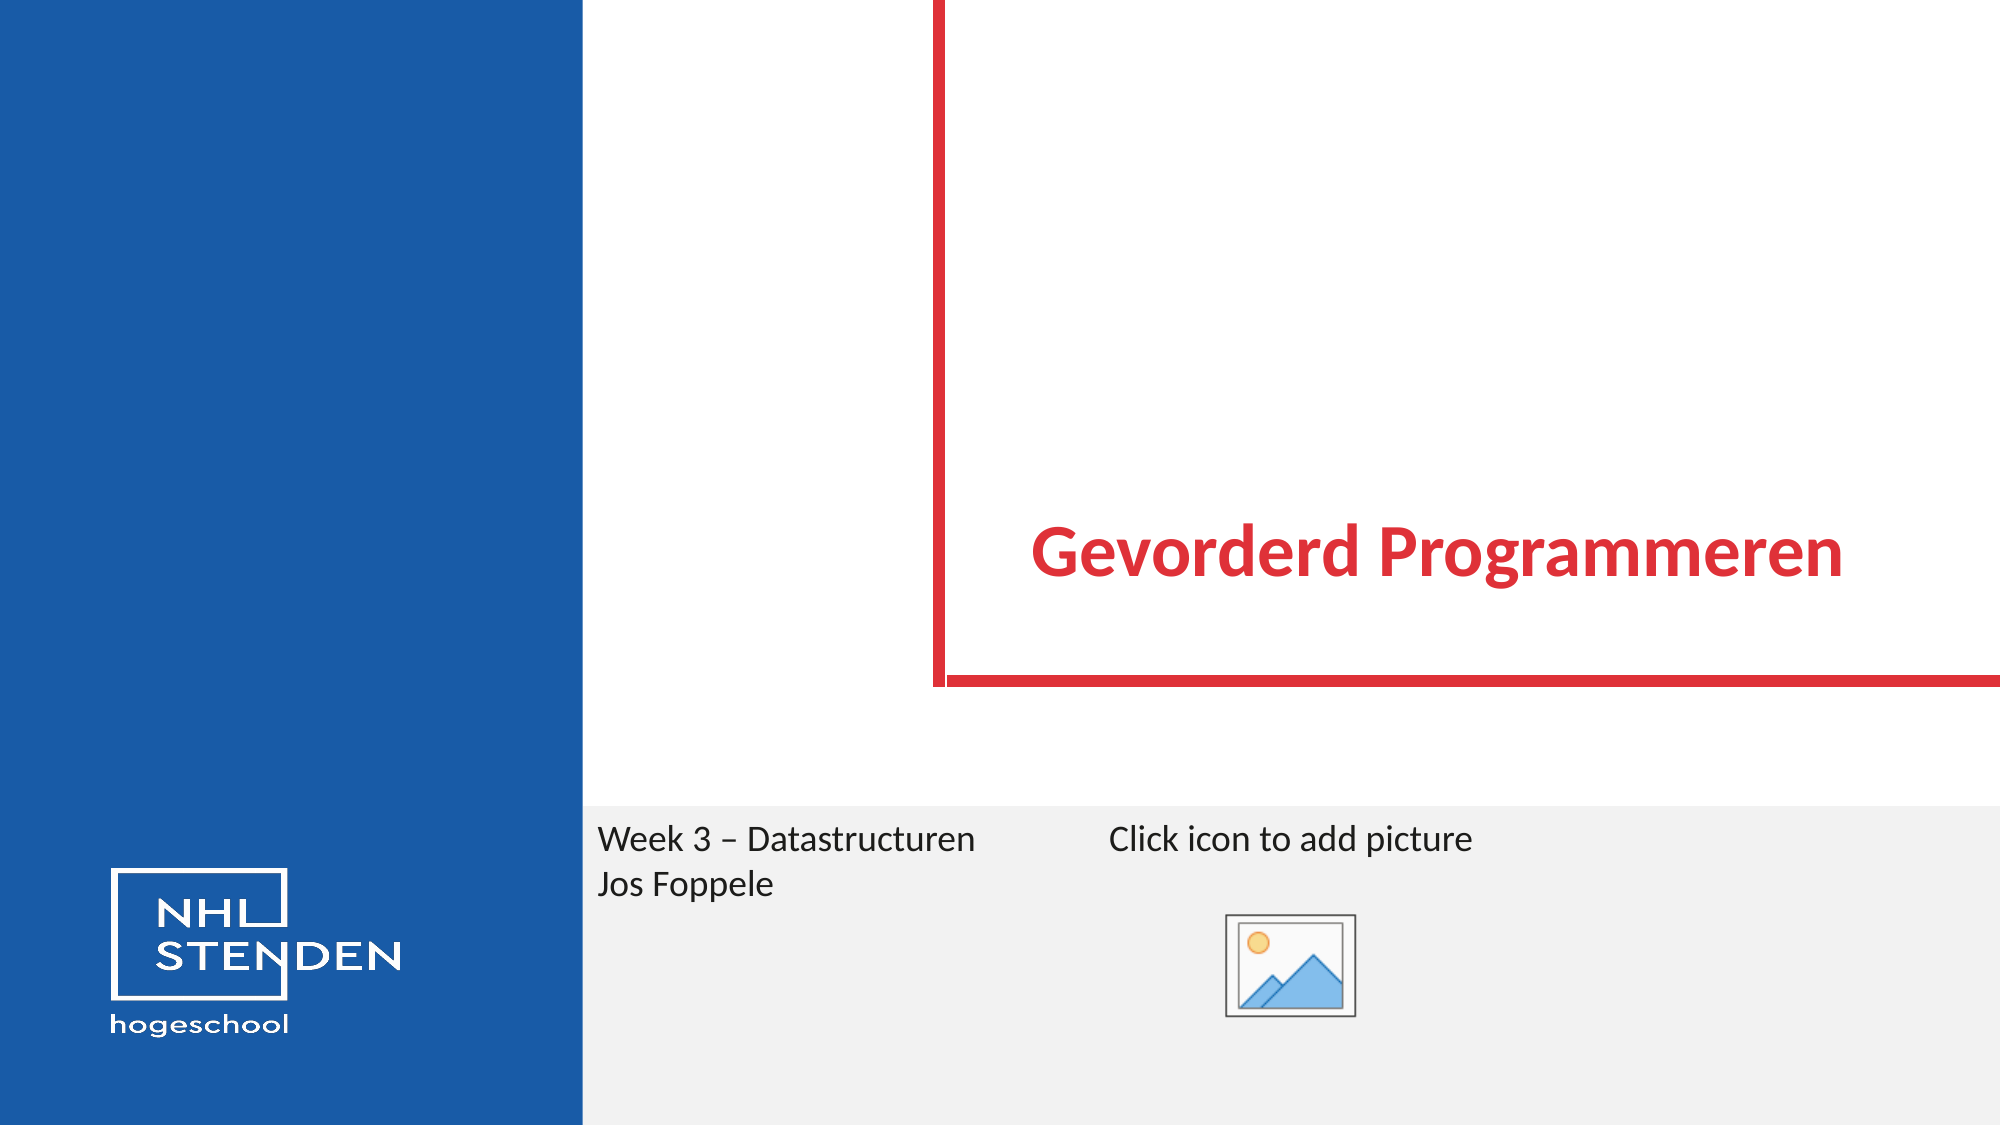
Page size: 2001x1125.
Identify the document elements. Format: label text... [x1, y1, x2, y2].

picture [582, 806, 2000, 1125]
title Gevorderd Programmeren [1031, 82, 1849, 592]
picture [111, 868, 400, 1038]
